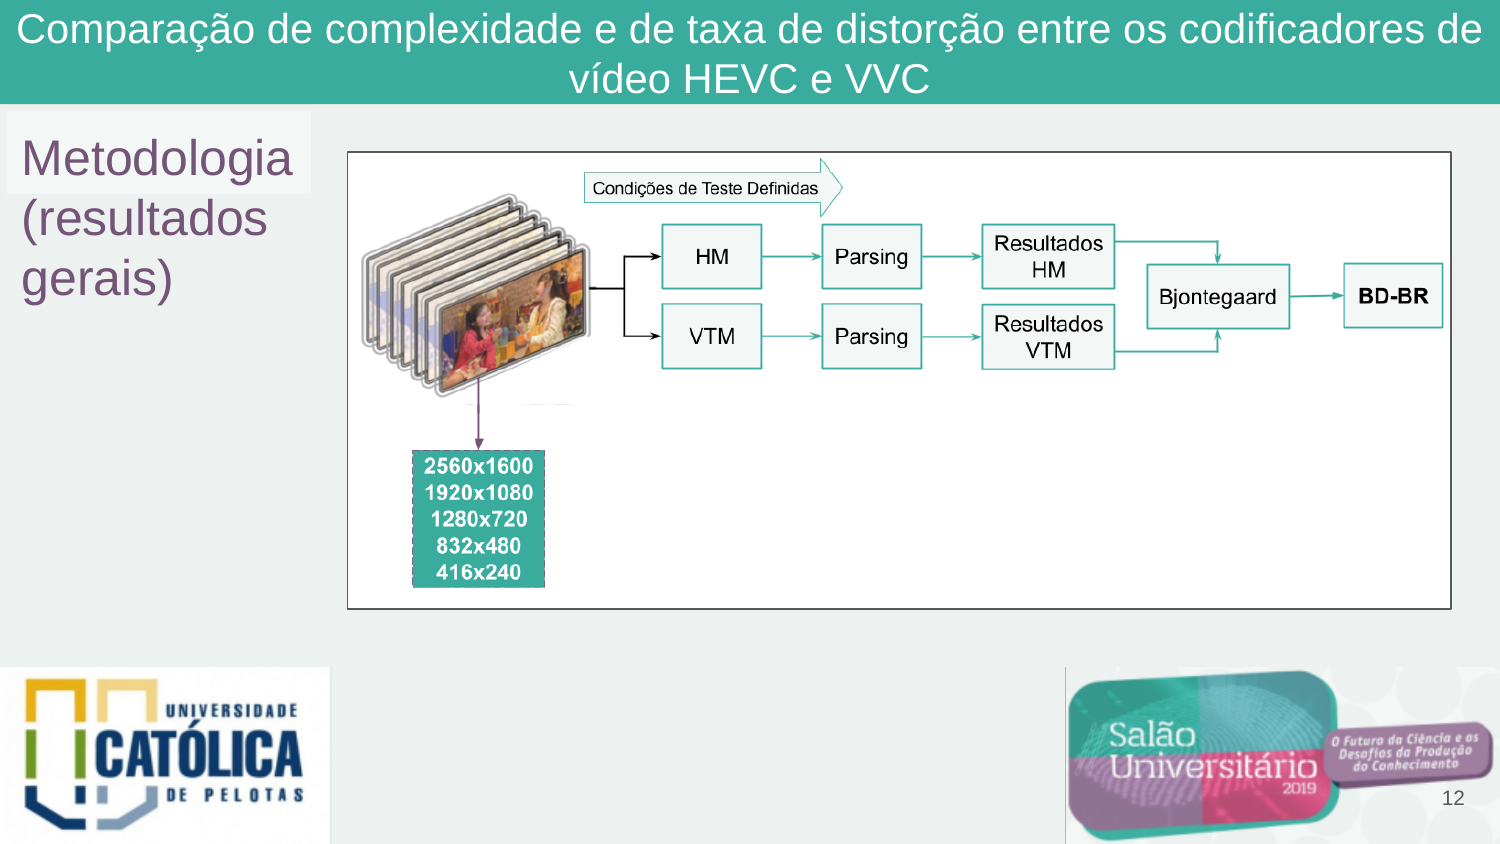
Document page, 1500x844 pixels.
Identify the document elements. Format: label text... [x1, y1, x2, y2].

text_box Metodologia (resultados gerais) [6, 110, 312, 194]
text_box Comparação de complexidade e de taxa de distorção entre os codificadores de vídeo HEVC e VVC [0, 0, 1500, 105]
picture [0, 666, 1500, 844]
picture [347, 151, 1452, 610]
